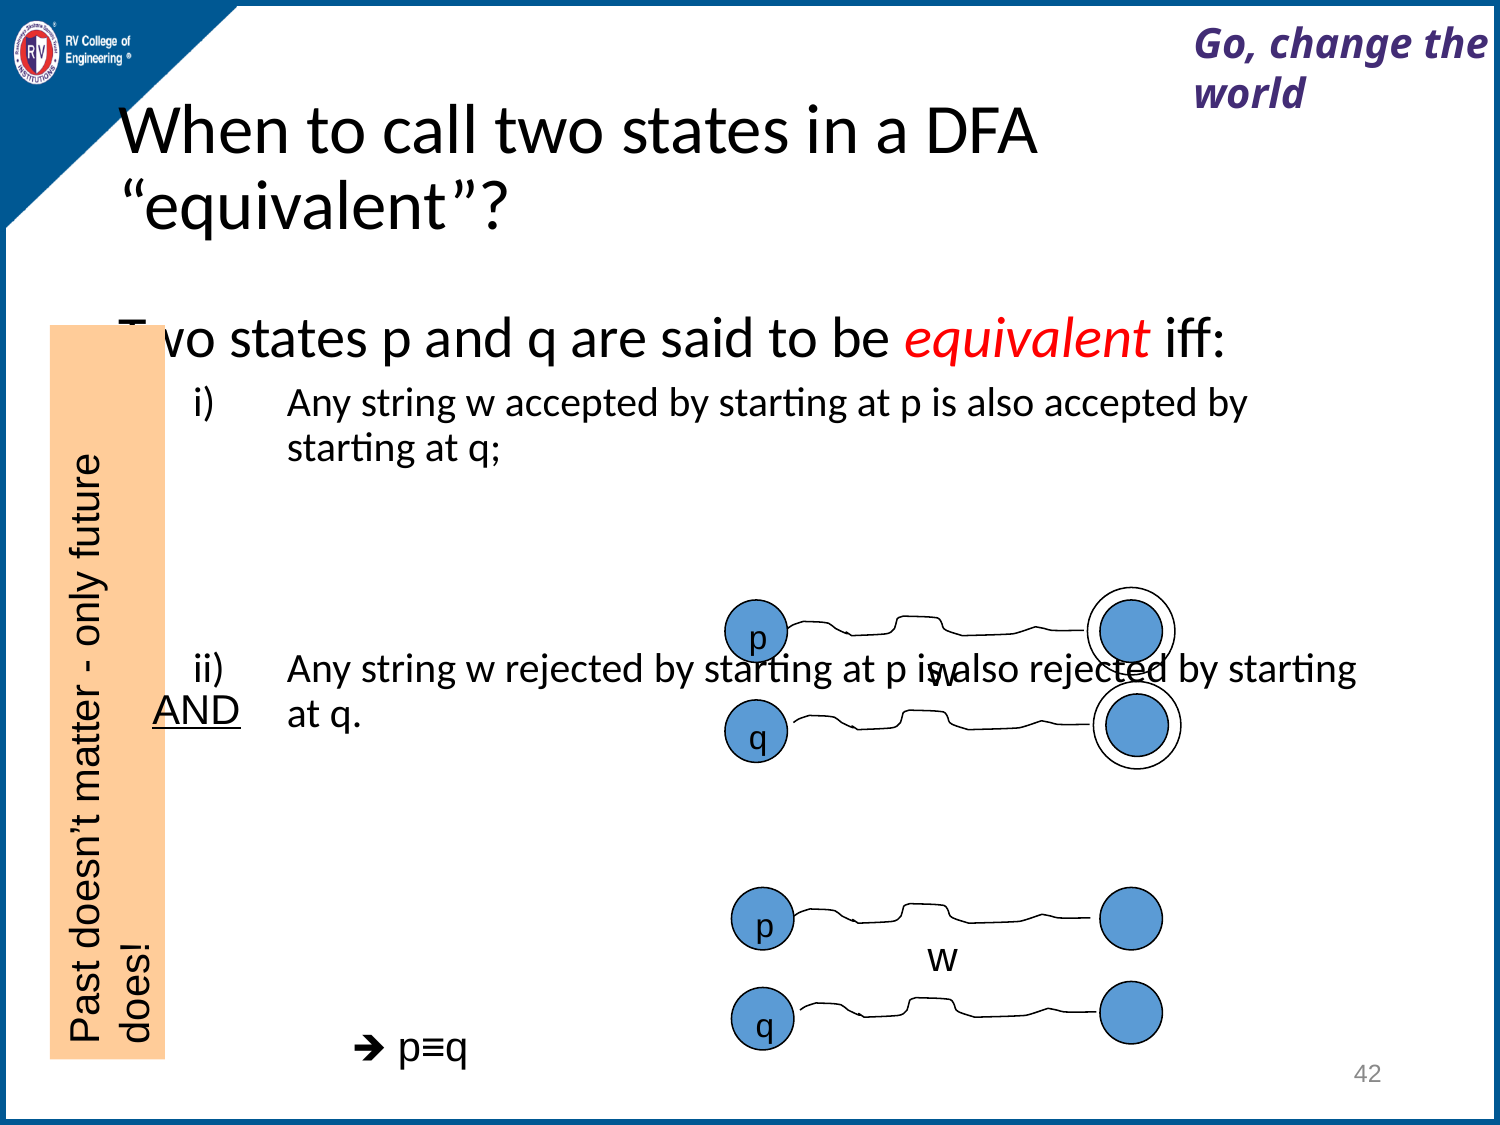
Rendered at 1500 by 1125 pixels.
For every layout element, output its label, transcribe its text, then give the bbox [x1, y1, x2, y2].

text_box Past doesn’t matter - only future does! [49, 325, 165, 1060]
text_box [793, 903, 1091, 924]
text_box w [912, 921, 974, 987]
text_box q [724, 699, 788, 763]
text_box [1099, 887, 1163, 950]
text_box [1099, 981, 1163, 1044]
title When to call two states in a DFA “equivalent”? [103, 59, 1397, 278]
text_box [787, 616, 1084, 636]
text_box [1093, 681, 1181, 769]
text_box 🡺 p≡q [337, 1012, 496, 1078]
text_box [799, 997, 1097, 1018]
text_box p [731, 887, 794, 950]
text_box p [724, 599, 788, 663]
text_box [793, 710, 1090, 730]
text_box w [912, 637, 974, 703]
list Two states p and q are said to be equivalent iff: Any string w accepted by starting at p is also accepted by starting at q; Any string w rejected by starting at p is also rejected by starting at q. [103, 299, 1397, 1014]
text_box AND [137, 675, 257, 740]
text_box [1087, 587, 1175, 675]
text_box q [731, 987, 794, 1050]
picture [1, 6, 237, 232]
slide_number ‹#› [1059, 1042, 1397, 1103]
